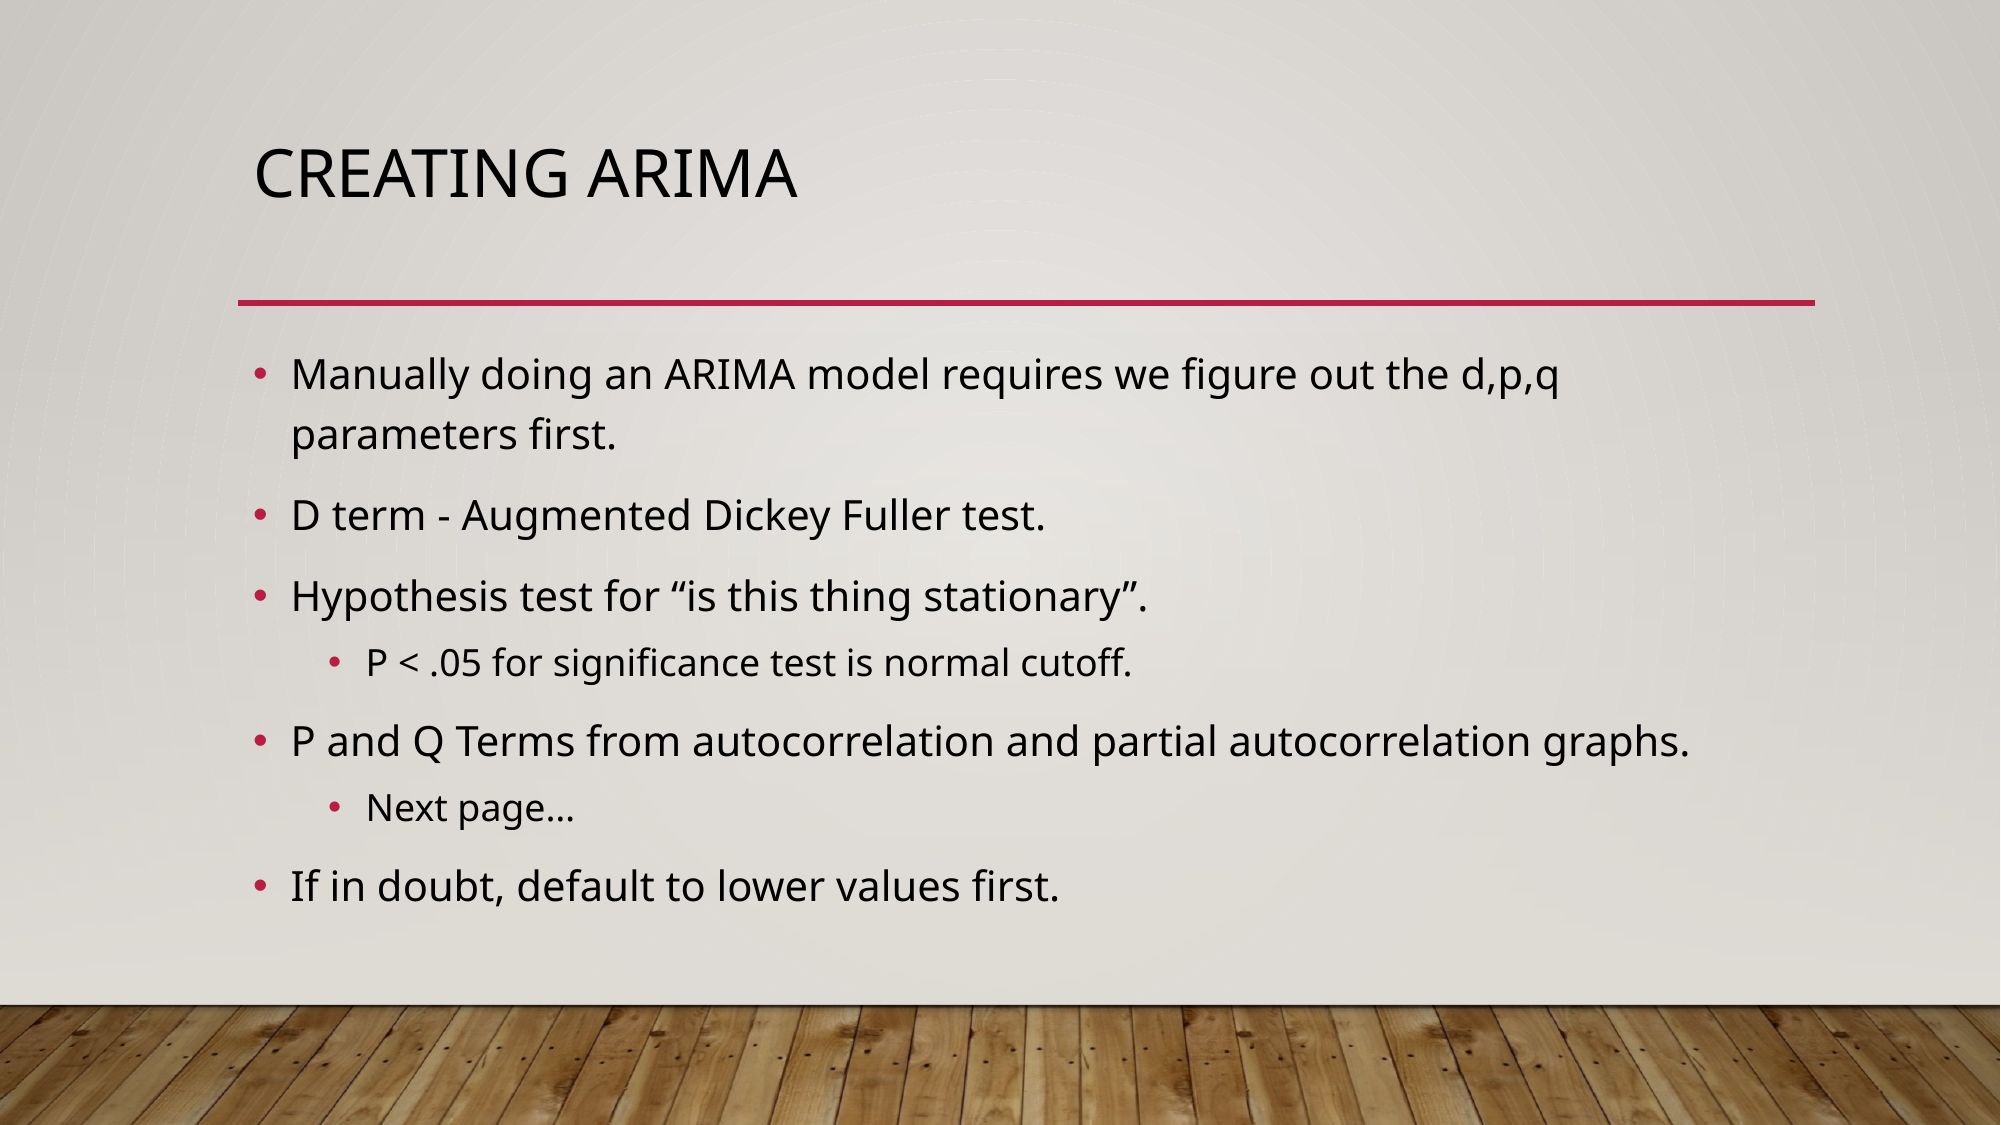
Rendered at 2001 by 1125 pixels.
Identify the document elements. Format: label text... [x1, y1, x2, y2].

title Creating ARIMA [238, 131, 1814, 305]
picture [0, 1005, 2000, 1125]
list Manually doing an ARIMA model requires we figure out the d,p,q parameters first. D term - Augmented Dickey Fuller test. Hypothesis test for “is this thing stationary”. P < .05 for significance test is normal cutoff. P and Q Terms from autocorrelation and partial autocorrelation graphs. Next page… If in doubt, default to lower values first. [238, 330, 1814, 897]
